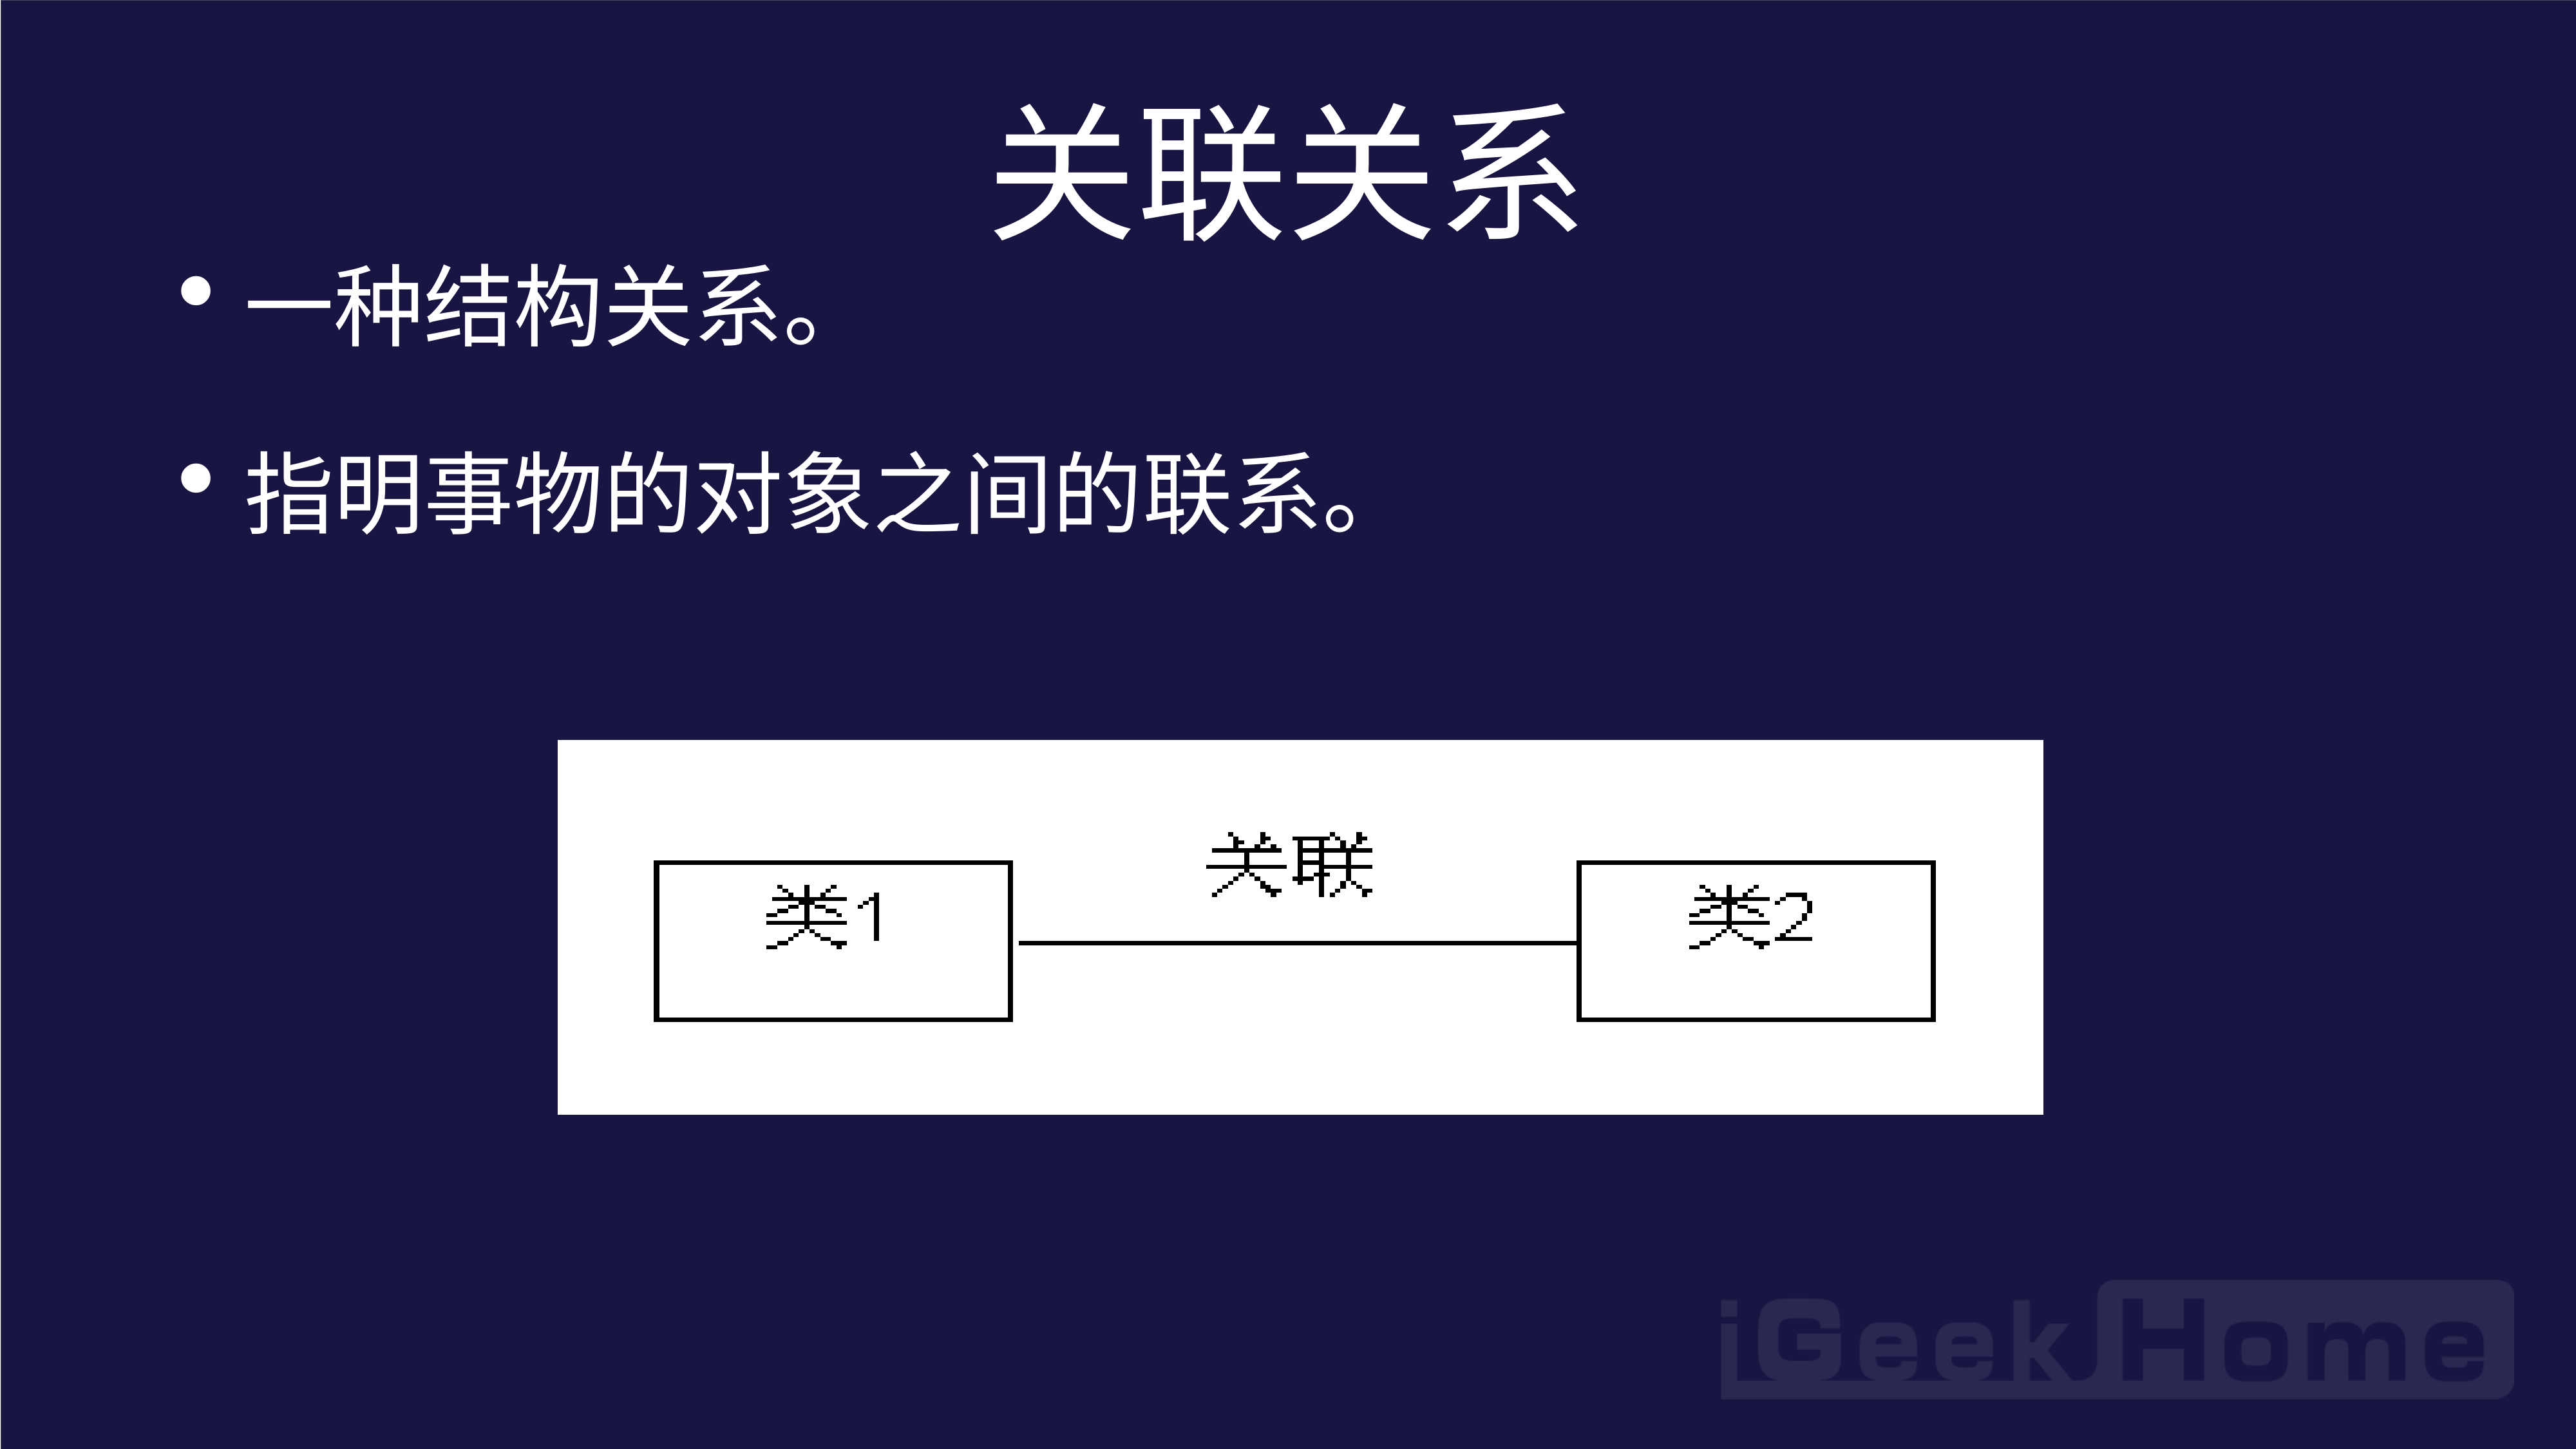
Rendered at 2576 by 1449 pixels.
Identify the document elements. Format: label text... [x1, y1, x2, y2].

picture [0, 0, 2576, 1449]
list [558, 740, 2044, 1115]
title 关联关系 [84, 48, 2491, 290]
list 一种结构关系。 指明事物的对象之间的联系。 [171, 337, 2469, 645]
